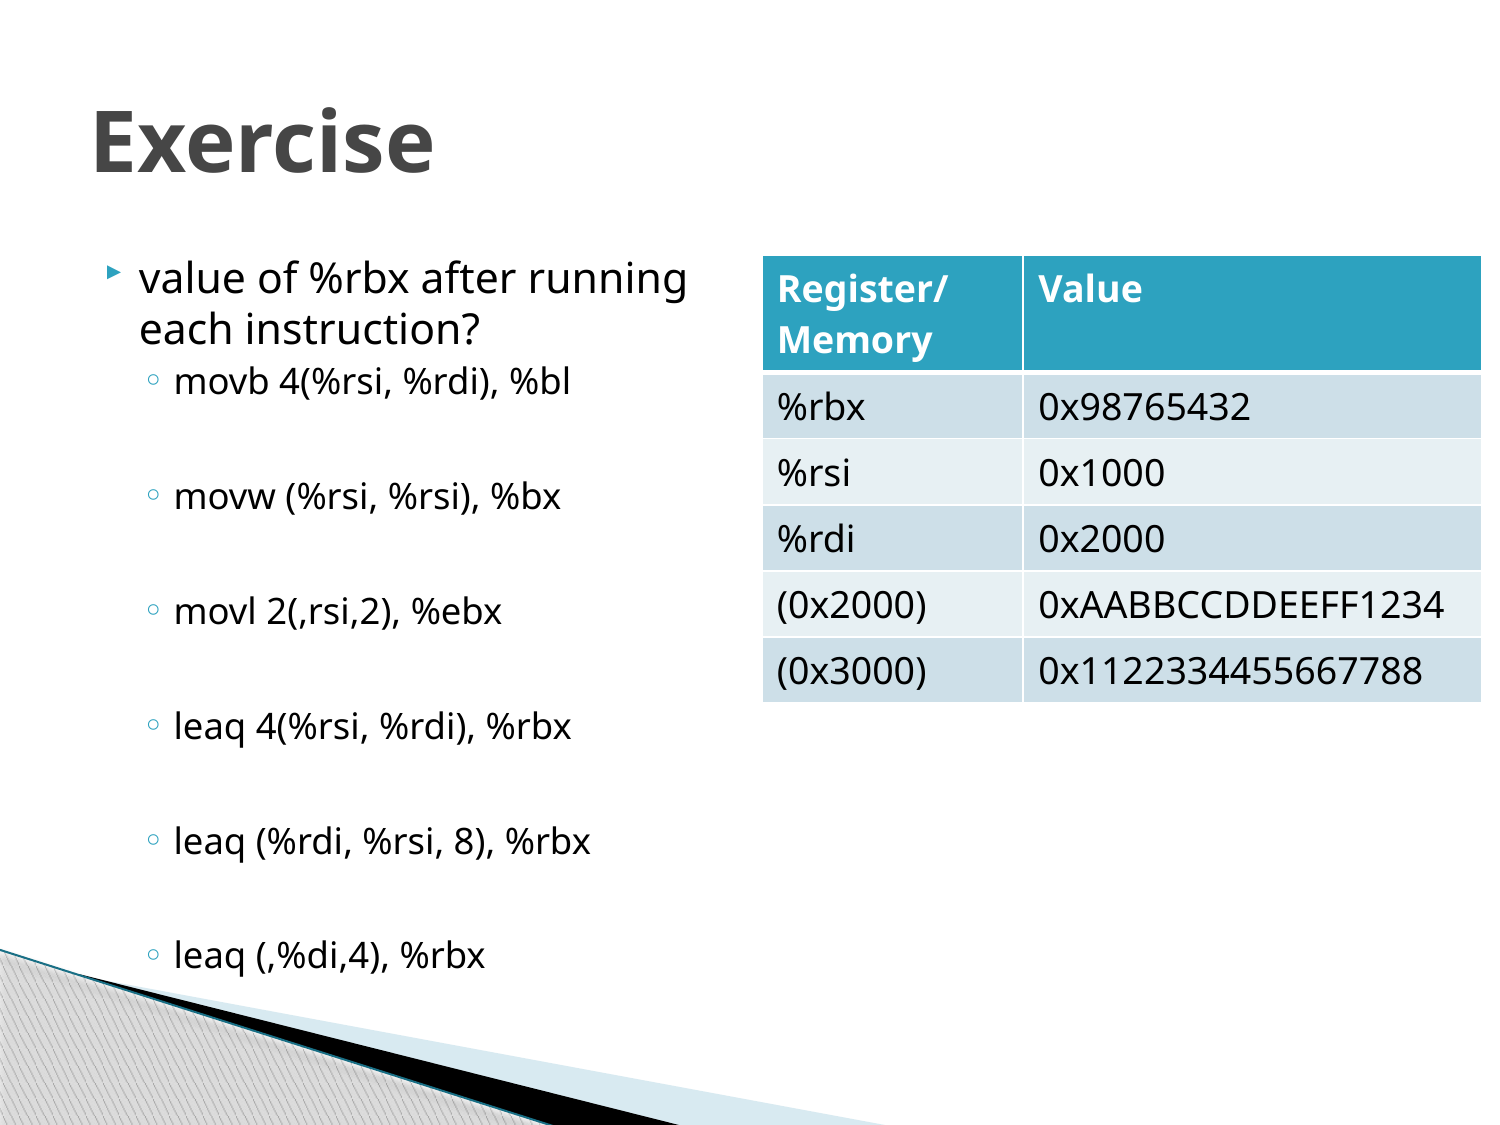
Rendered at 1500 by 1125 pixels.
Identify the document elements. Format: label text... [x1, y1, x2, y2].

table_cell 0x98765432 [1024, 375, 1481, 438]
title Exercise [75, 45, 1425, 233]
table_cell %rdi [763, 506, 1022, 570]
table_cell 0x1000 [1024, 439, 1481, 504]
table_cell %rbx [763, 375, 1022, 438]
table_cell 0x2000 [1024, 506, 1481, 570]
table_cell 0xAABBCCDDEEFF1234 [1024, 572, 1481, 636]
list value of %rbx after running each instruction? movb 4(%rsi, %rdi), %bl movw (%rsi, %rsi), %bx movl 2(,rsi,2), %ebx leaq 4(%rsi, %rdi), %rbx leaq (%rdi, %rsi, 8), %rbx leaq (,%di,4), %rbx [75, 243, 739, 986]
table_cell (0x3000) [763, 638, 1022, 702]
table_cell %rsi [763, 439, 1022, 504]
table_header Value [1024, 256, 1481, 370]
table_cell (0x2000) [763, 572, 1022, 636]
table_cell 0x1122334455667788 [1024, 638, 1481, 702]
table_header Register/ Memory [763, 256, 1022, 370]
